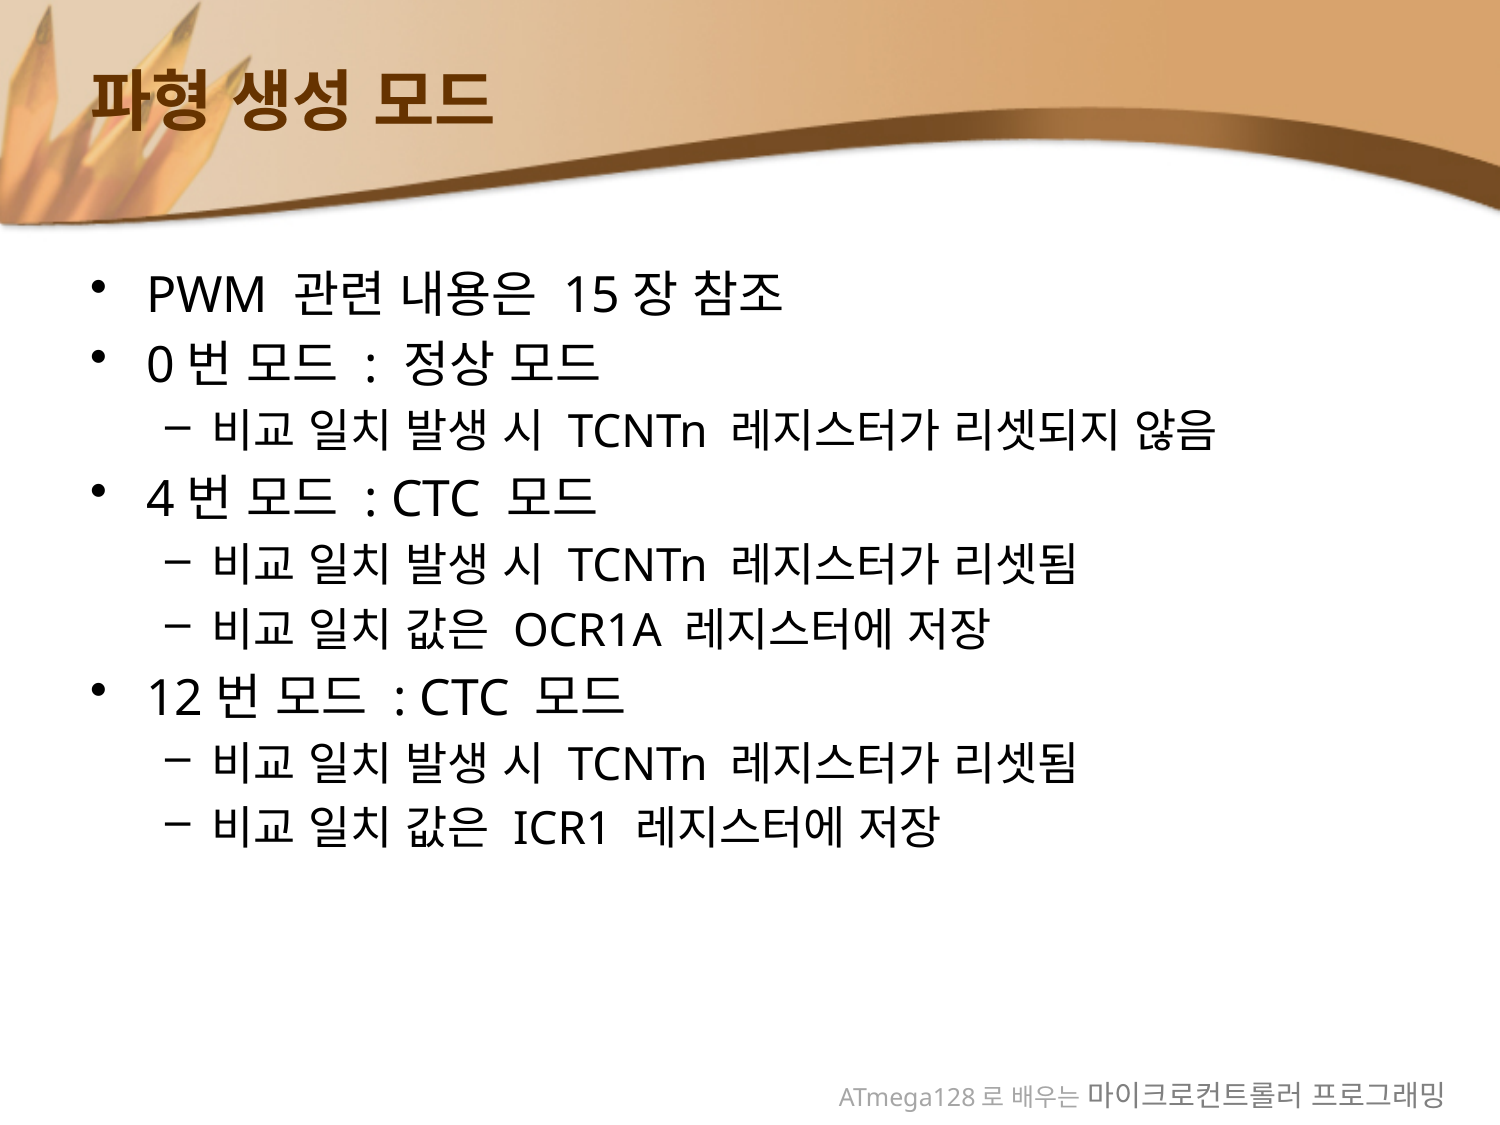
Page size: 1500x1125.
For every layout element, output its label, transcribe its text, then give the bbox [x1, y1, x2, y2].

title 파형 생성 모드 [75, 47, 1376, 150]
picture [0, 0, 1500, 1125]
list PWM 관련 내용은 15장 참조 0번 모드 : 정상 모드 비교 일치 발생 시 TCNTn 레지스터가 리셋되지 않음 4번 모드 : CTC 모드 비교 일치 발생 시 TCNTn 레지스터가 리셋됨 비교 일치 값은 OCR1A 레지스터에 저장 12번 모드 : CTC 모드 비교 일치 발생 시 TCNTn 레지스터가 리셋됨 비교 일치 값은 ICR1 레지스터에 저장 [75, 255, 1425, 1047]
